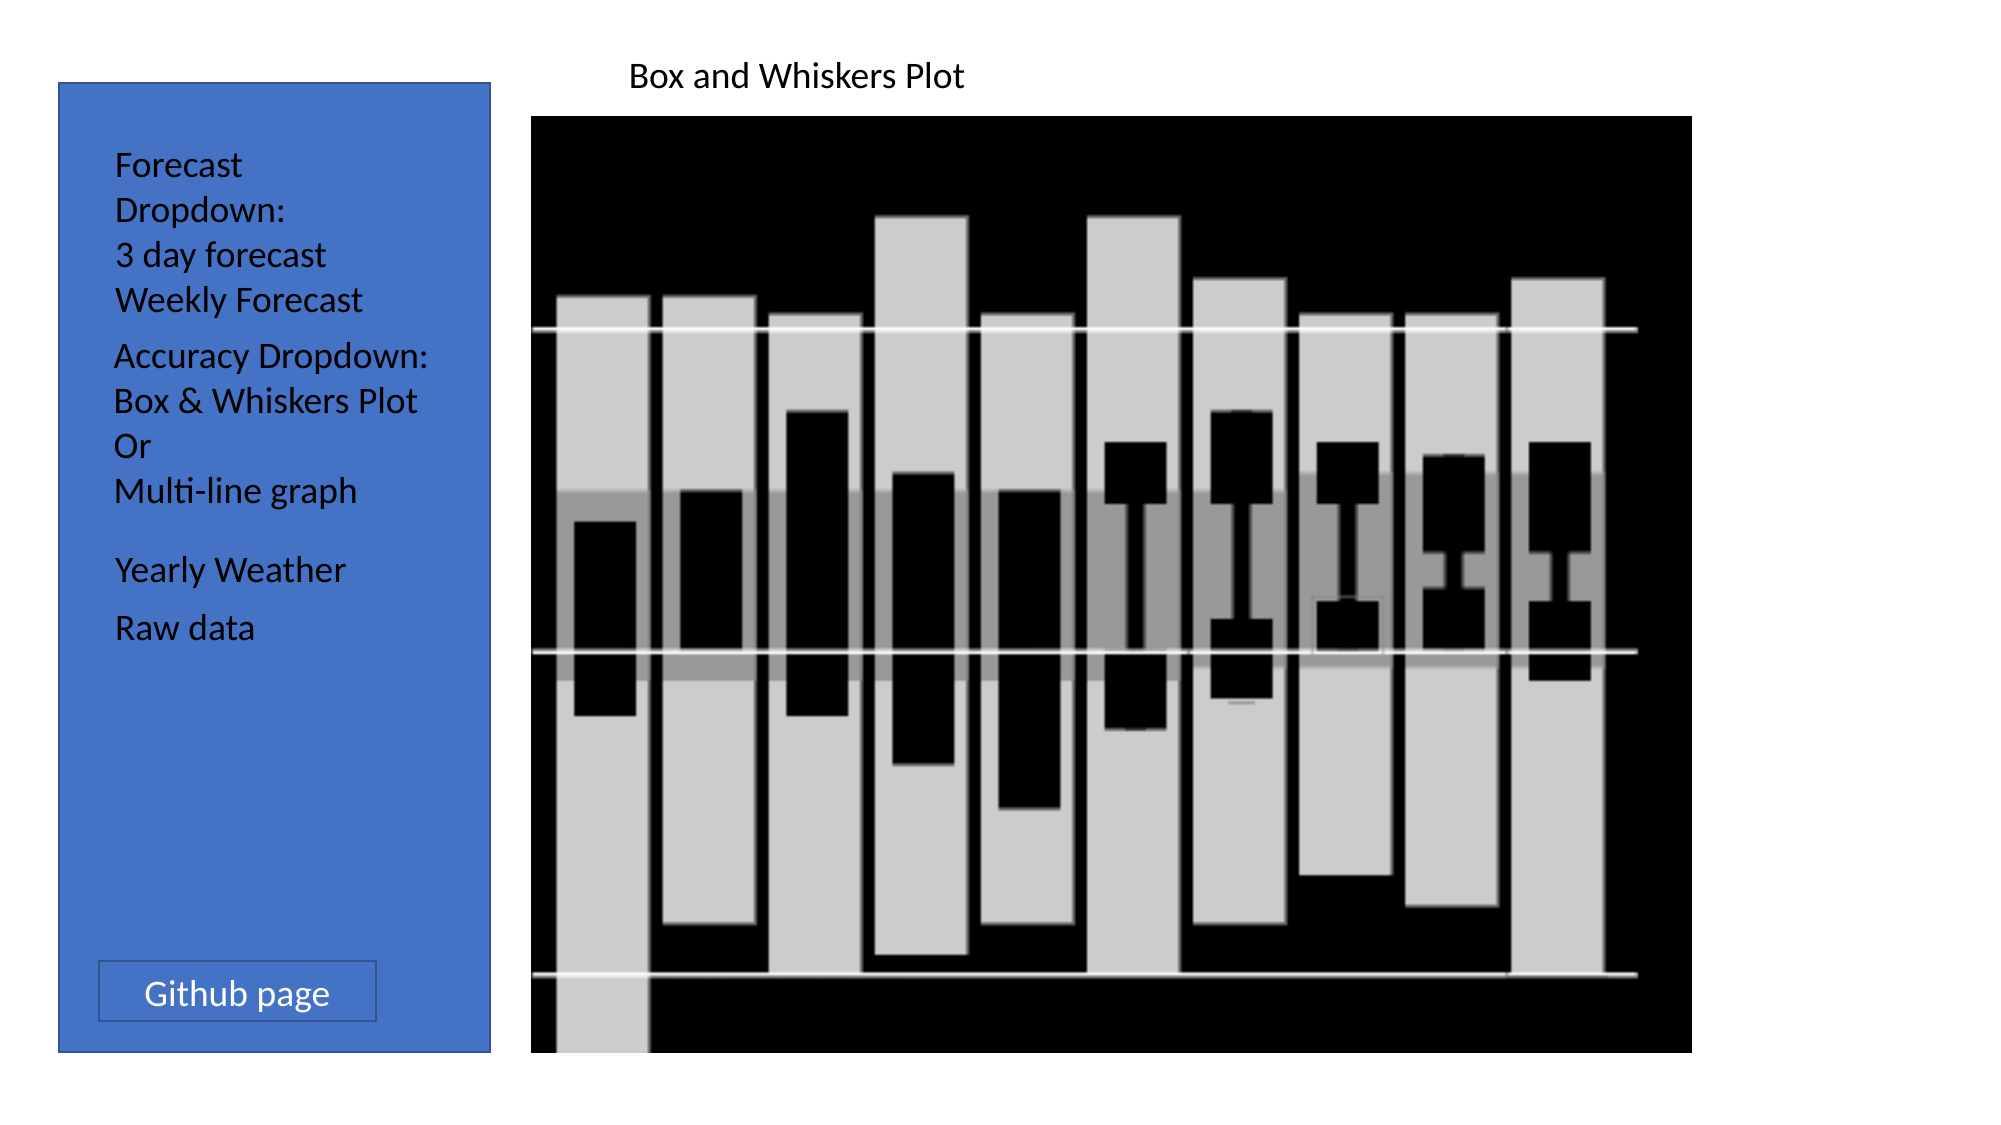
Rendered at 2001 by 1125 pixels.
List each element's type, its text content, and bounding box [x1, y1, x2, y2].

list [531, 116, 1692, 1053]
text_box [58, 82, 491, 1053]
text_box Box and Whiskers Plot [613, 43, 1476, 103]
